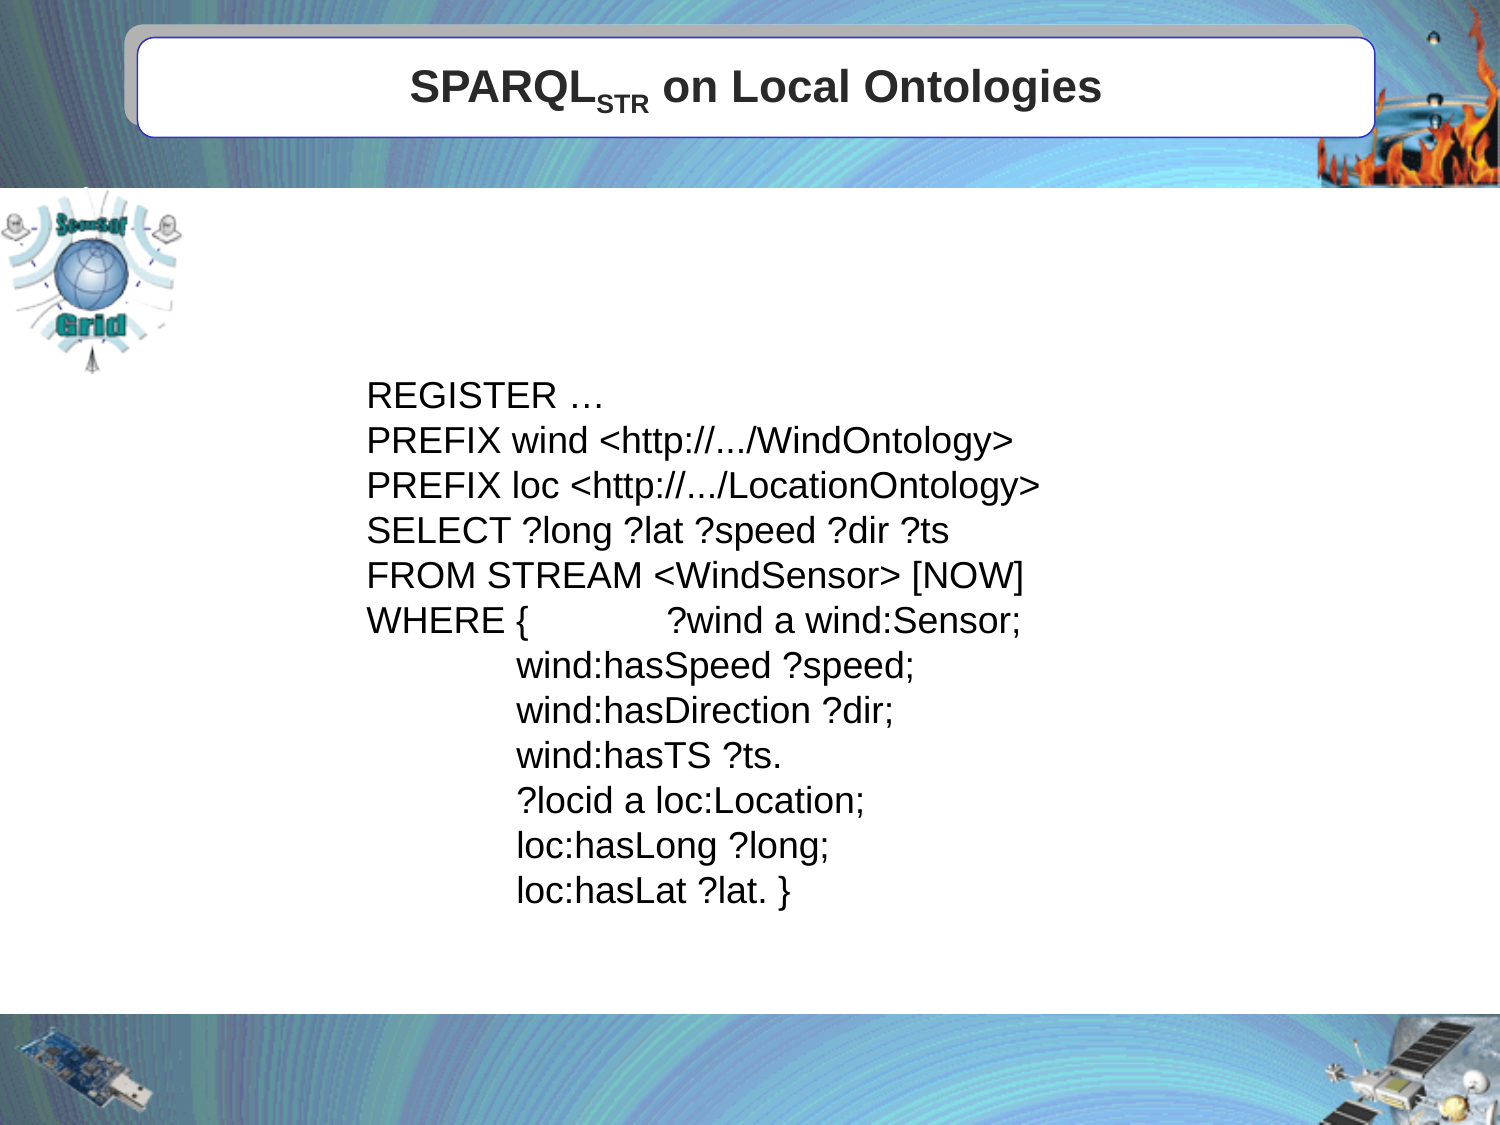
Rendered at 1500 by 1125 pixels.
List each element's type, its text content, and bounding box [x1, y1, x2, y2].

title SPARQLSTR on Local Ontologies [162, 37, 1351, 138]
text_box REGISTER … PREFIX wind <http://.../WindOntology> PREFIX loc <http://.../LocationOntology> SELECT ?long ?lat ?speed ?dir ?ts FROM STREAM <WindSensor> [NOW] WHERE { ?wind a wind:Sensor; wind:hasSpeed ?speed; wind:hasDirection ?dir; wind:hasTS ?ts. ?locid a loc:Location; loc:hasLong ?long; loc:hasLat ?lat. } [351, 363, 1125, 963]
picture [0, 0, 1500, 374]
picture [0, 1014, 1500, 1125]
